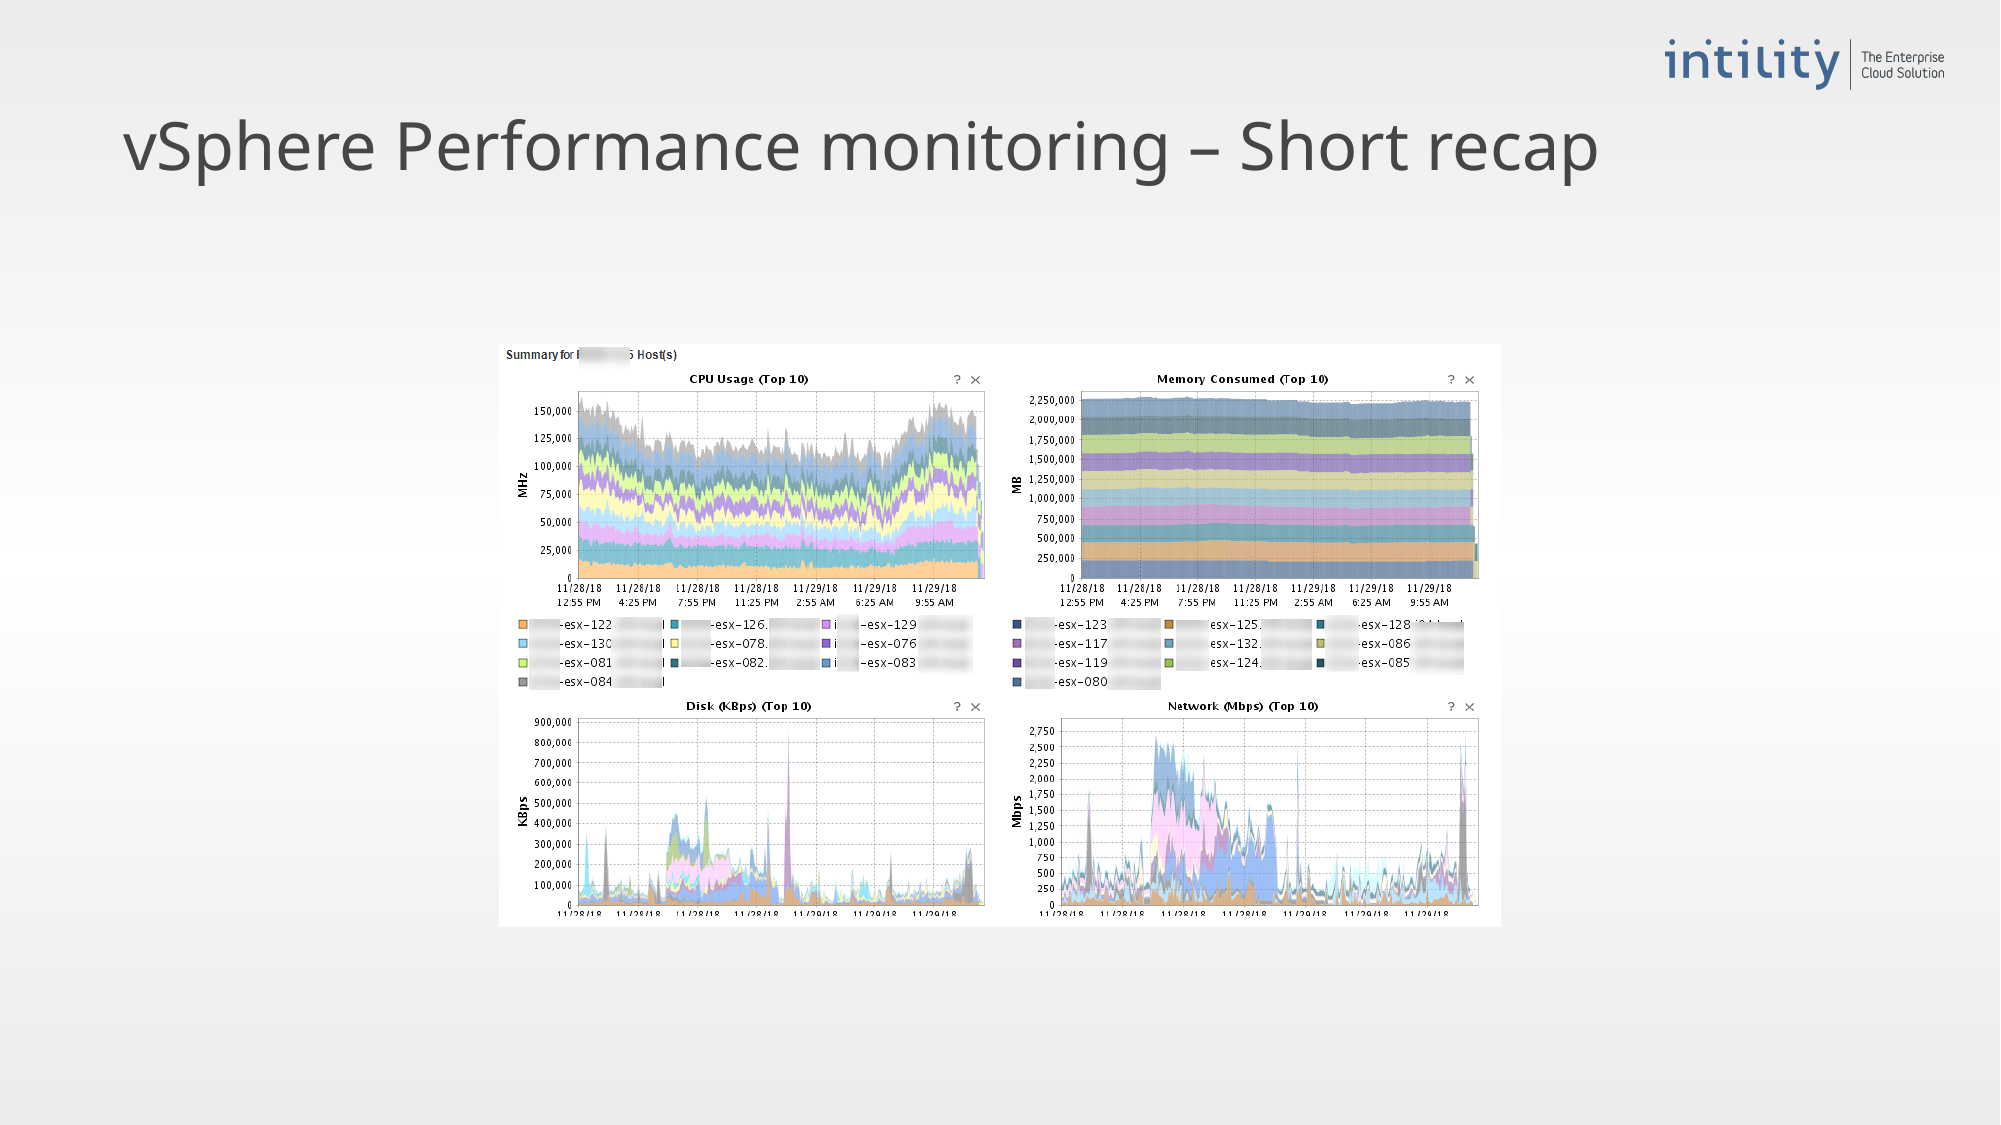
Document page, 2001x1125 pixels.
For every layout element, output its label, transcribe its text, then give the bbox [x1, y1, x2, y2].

title vSphere Performance monitoring – Short recap [108, 96, 1892, 210]
picture [498, 344, 1501, 928]
picture [1665, 39, 1944, 90]
